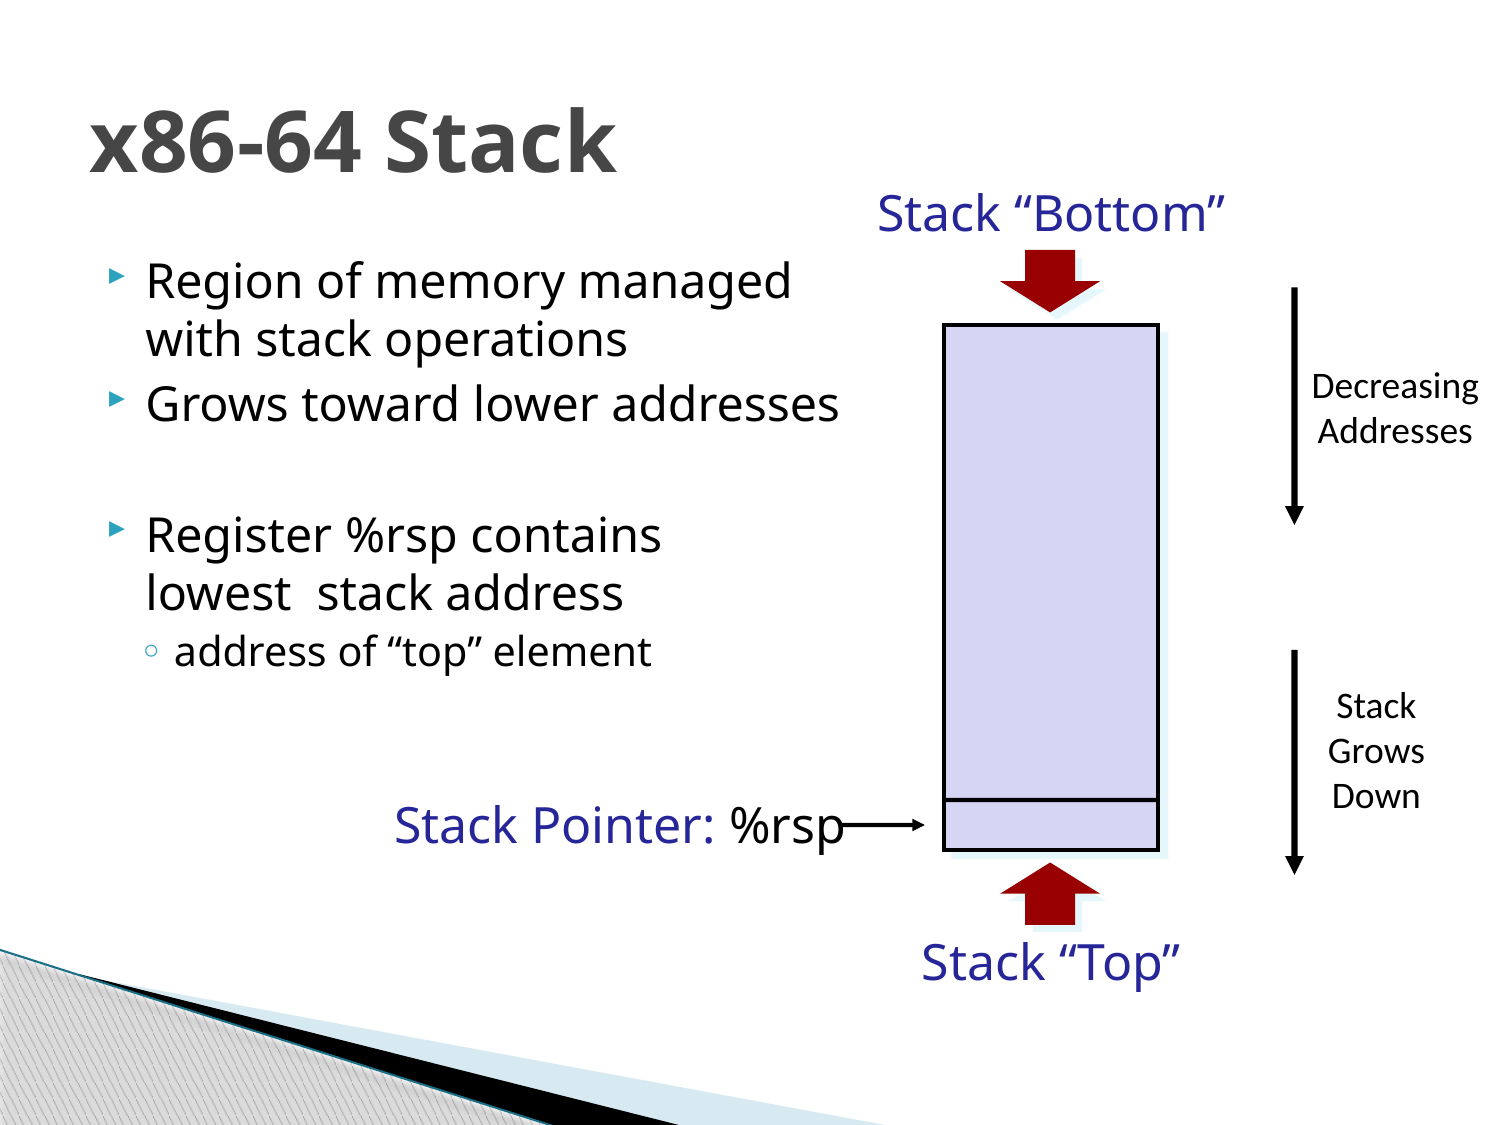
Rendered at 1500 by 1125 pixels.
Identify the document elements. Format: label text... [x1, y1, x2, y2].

list Region of memory managed with stack operations Grows toward lower addresses Register %rsp contains lowest stack address address of “top” element [75, 243, 398, 726]
title x86-64 Stack [75, 45, 1425, 233]
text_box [403, 174, 1487, 998]
